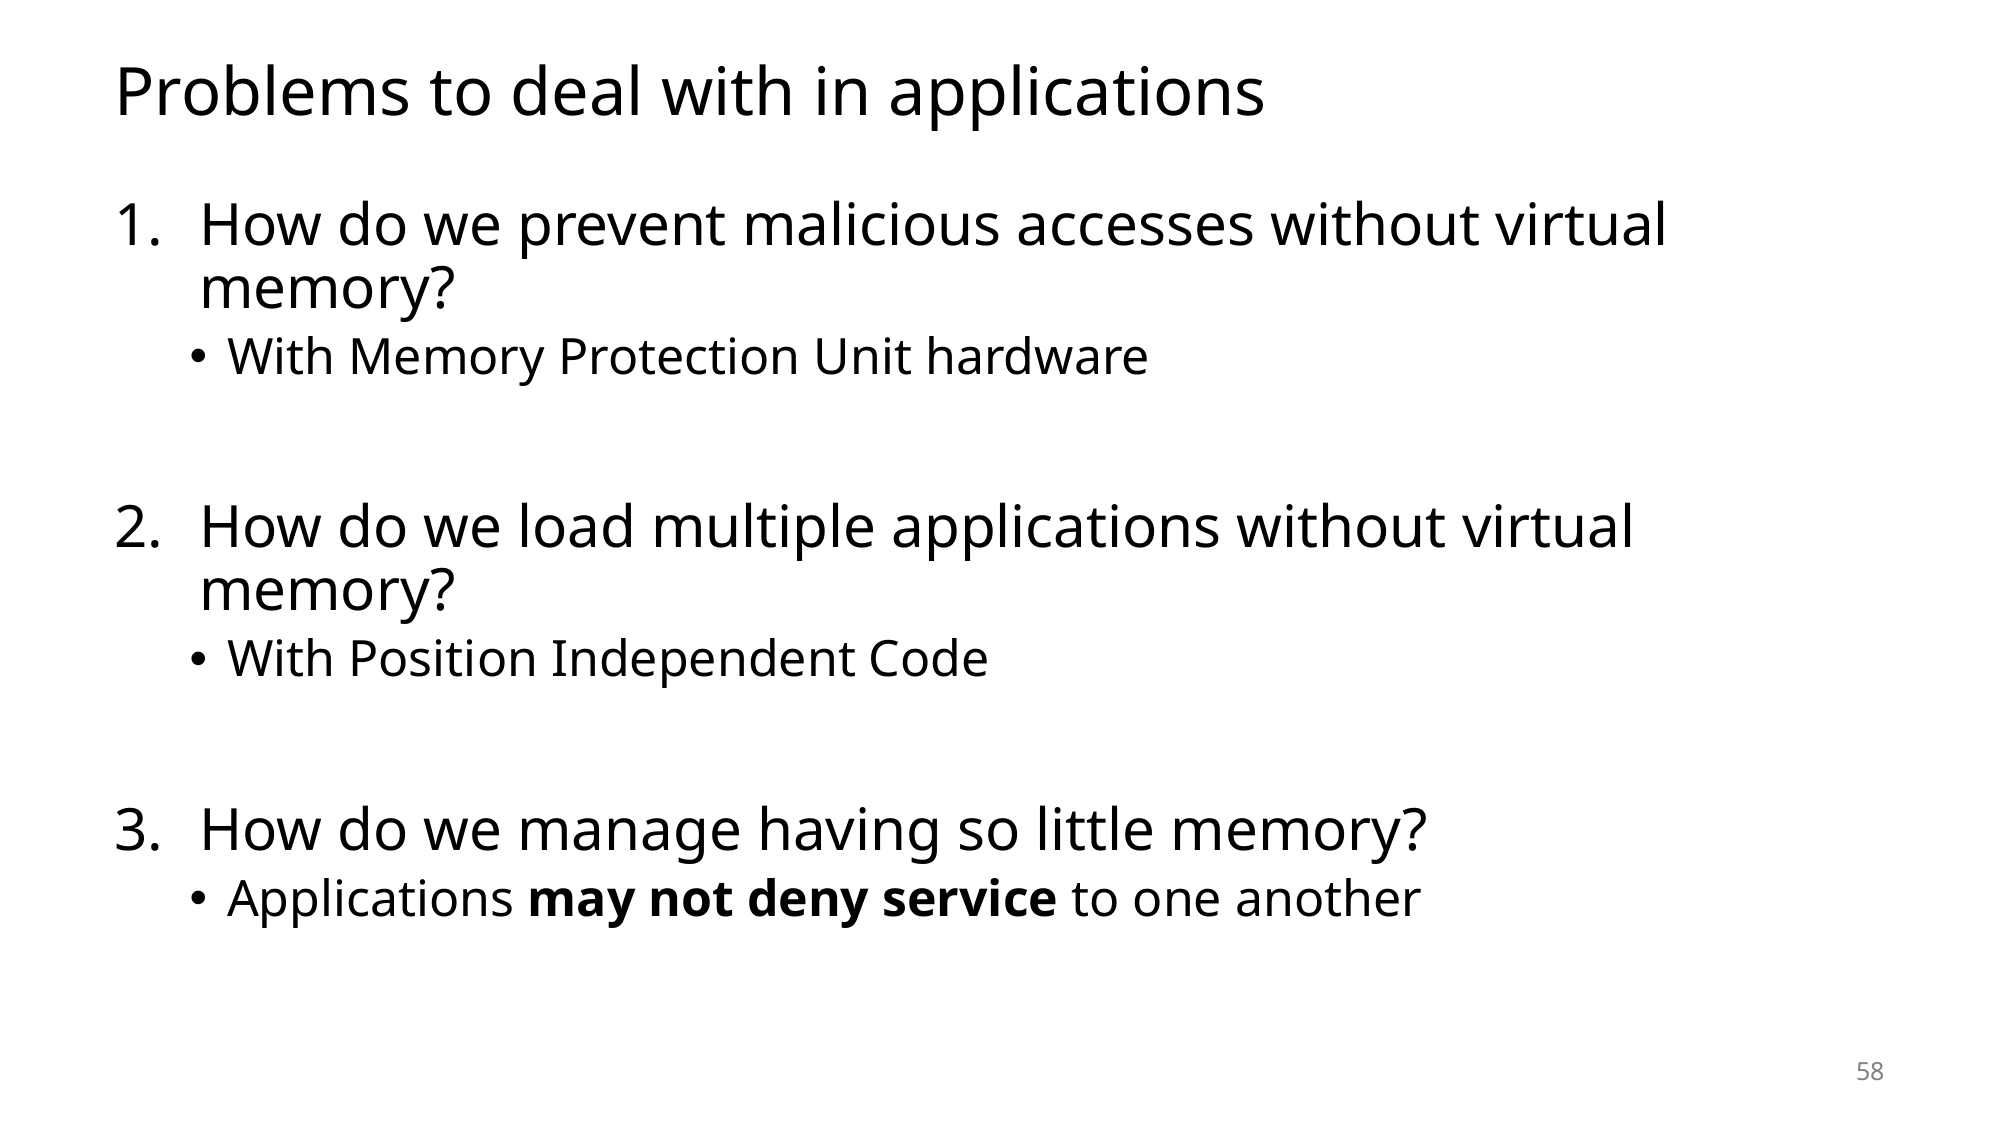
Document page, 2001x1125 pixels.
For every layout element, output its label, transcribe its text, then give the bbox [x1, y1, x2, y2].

slide_number 58 [1749, 1042, 1900, 1103]
list How do we prevent malicious accesses without virtual memory? With Memory Protection Unit hardware How do we load multiple applications without virtual memory? With Position Independent Code How do we manage having so little memory? Applications may not deny service to one another [99, 187, 1900, 1013]
title Problems to deal with in applications [99, 37, 1900, 150]
